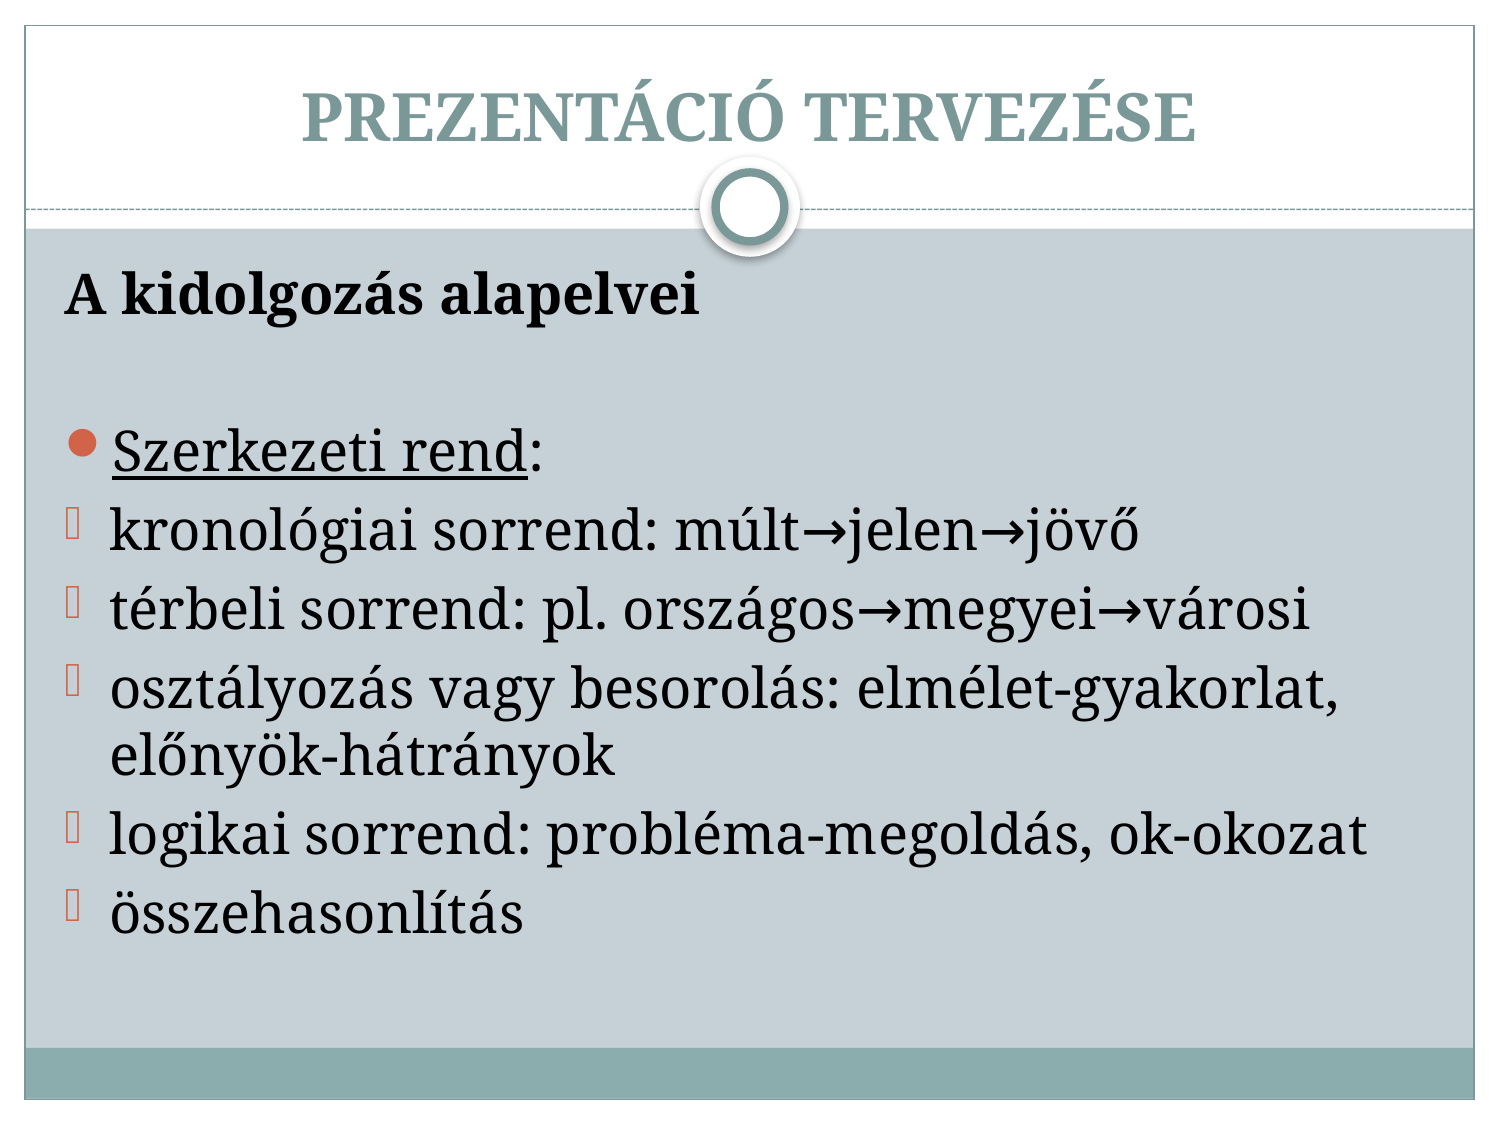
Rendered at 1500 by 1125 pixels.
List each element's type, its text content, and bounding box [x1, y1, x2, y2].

list A kidolgozás alapelvei Szerkezeti rend: kronológiai sorrend: múlt→jelen→jövő térbeli sorrend: pl. országos→megyei→városi osztályozás vagy besorolás: elmélet-gyakorlat, előnyök-hátrányok logikai sorrend: probléma-megoldás, ok-okozat összehasonlítás [49, 250, 1445, 1001]
title PREZENTÁCIÓ TERVEZÉSE [49, 37, 1450, 162]
